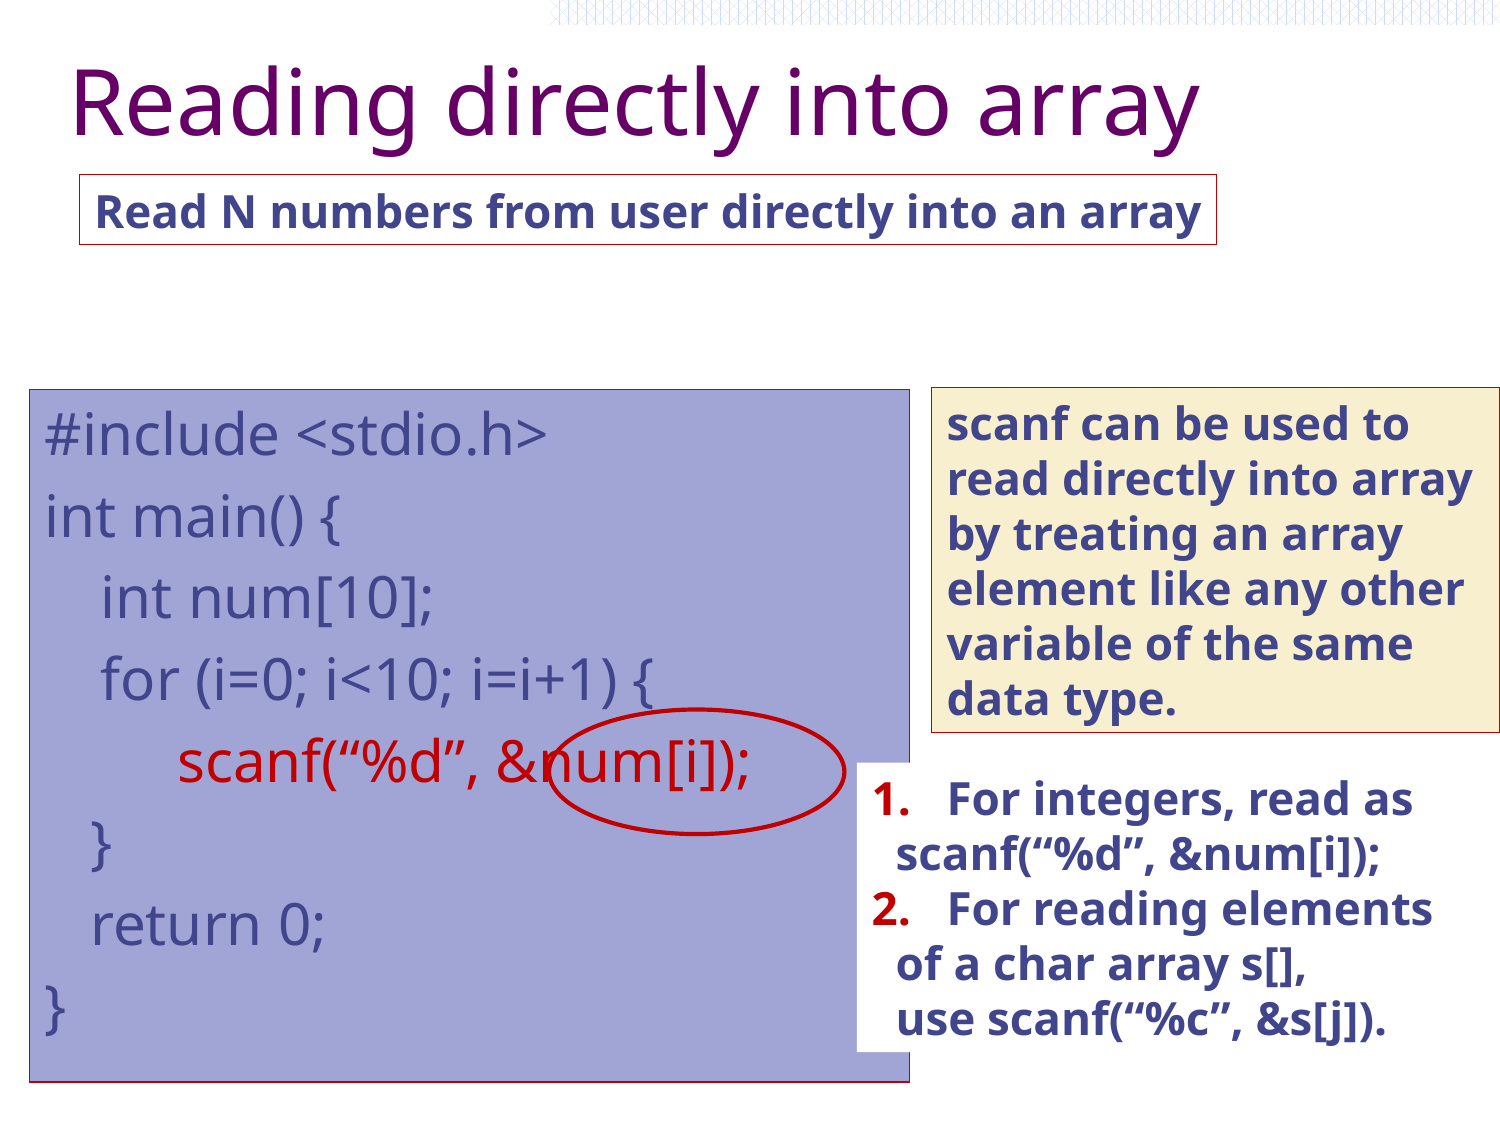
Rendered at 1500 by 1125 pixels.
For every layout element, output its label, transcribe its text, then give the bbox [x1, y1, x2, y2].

text_box Read N numbers from user directly into an array [79, 174, 1217, 245]
title Reading directly into array [52, 7, 1459, 162]
text_box scanf can be used to read directly into array by treating an array element like any other variable of the same data type. [931, 387, 1500, 733]
list #include <stdio.h> int main() { int num[10]; for (i=0; i<10; i=i+1) { scanf(“%d”, &num[i]); } return 0; } [29, 389, 910, 1083]
text_box For integers, read as scanf(“%d”, &num[i]); For reading elements of a char array s[], use scanf(“%c”, &s[j]). [856, 762, 1500, 1053]
text_box [549, 709, 845, 835]
